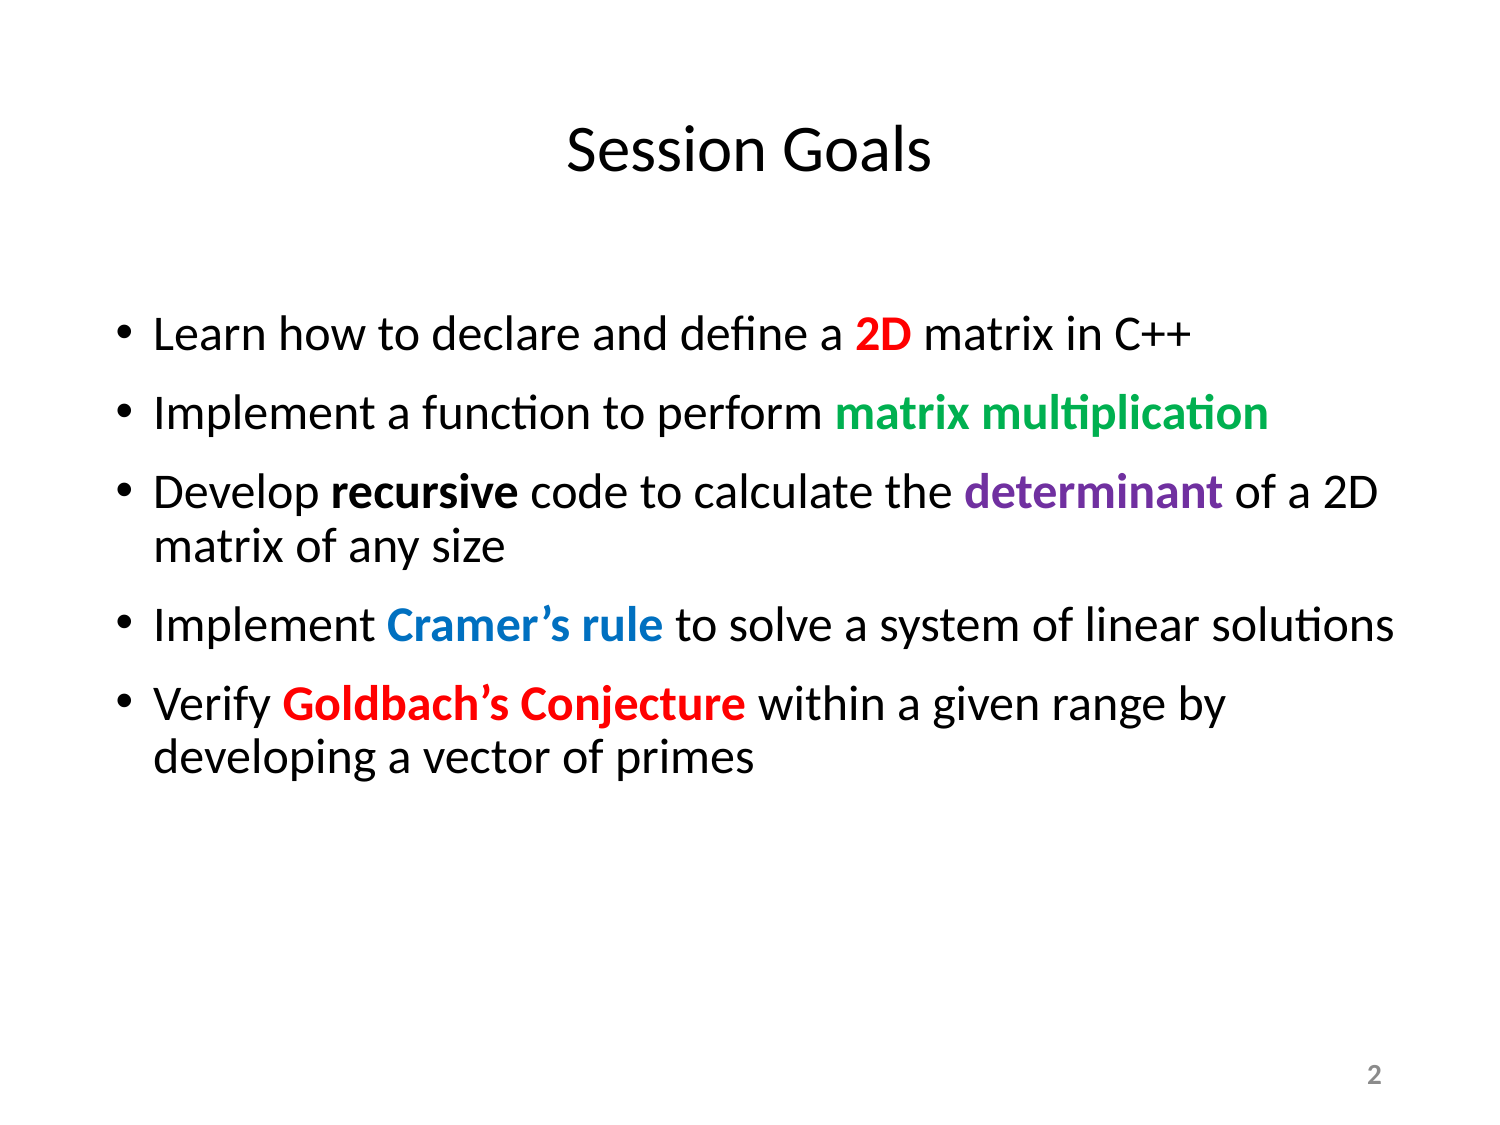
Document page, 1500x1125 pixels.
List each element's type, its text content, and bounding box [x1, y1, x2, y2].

title Session Goals [103, 59, 1397, 241]
slide_number 2 [1059, 1042, 1397, 1103]
list Learn how to declare and define a 2D matrix in C++ Implement a function to perform matrix multiplication Develop recursive code to calculate the determinant of a 2D matrix of any size Implement Cramer’s rule to solve a system of linear solutions Verify Goldbach’s Conjecture within a given range by developing a vector of primes [100, 299, 1415, 1094]
